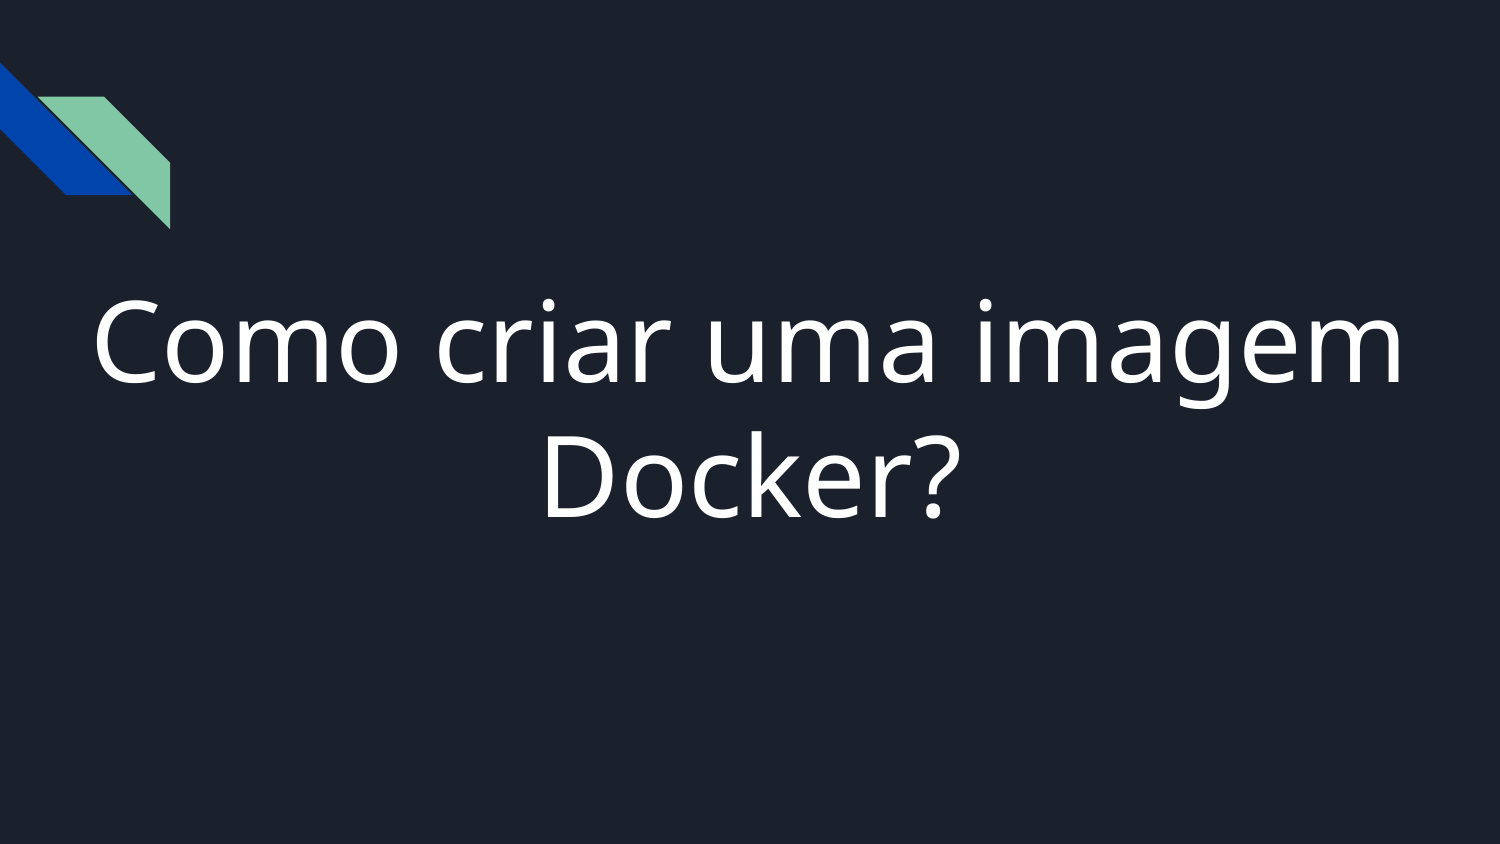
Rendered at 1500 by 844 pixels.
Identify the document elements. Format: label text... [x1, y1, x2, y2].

title Como criar uma imagem Docker? [73, 254, 1427, 590]
